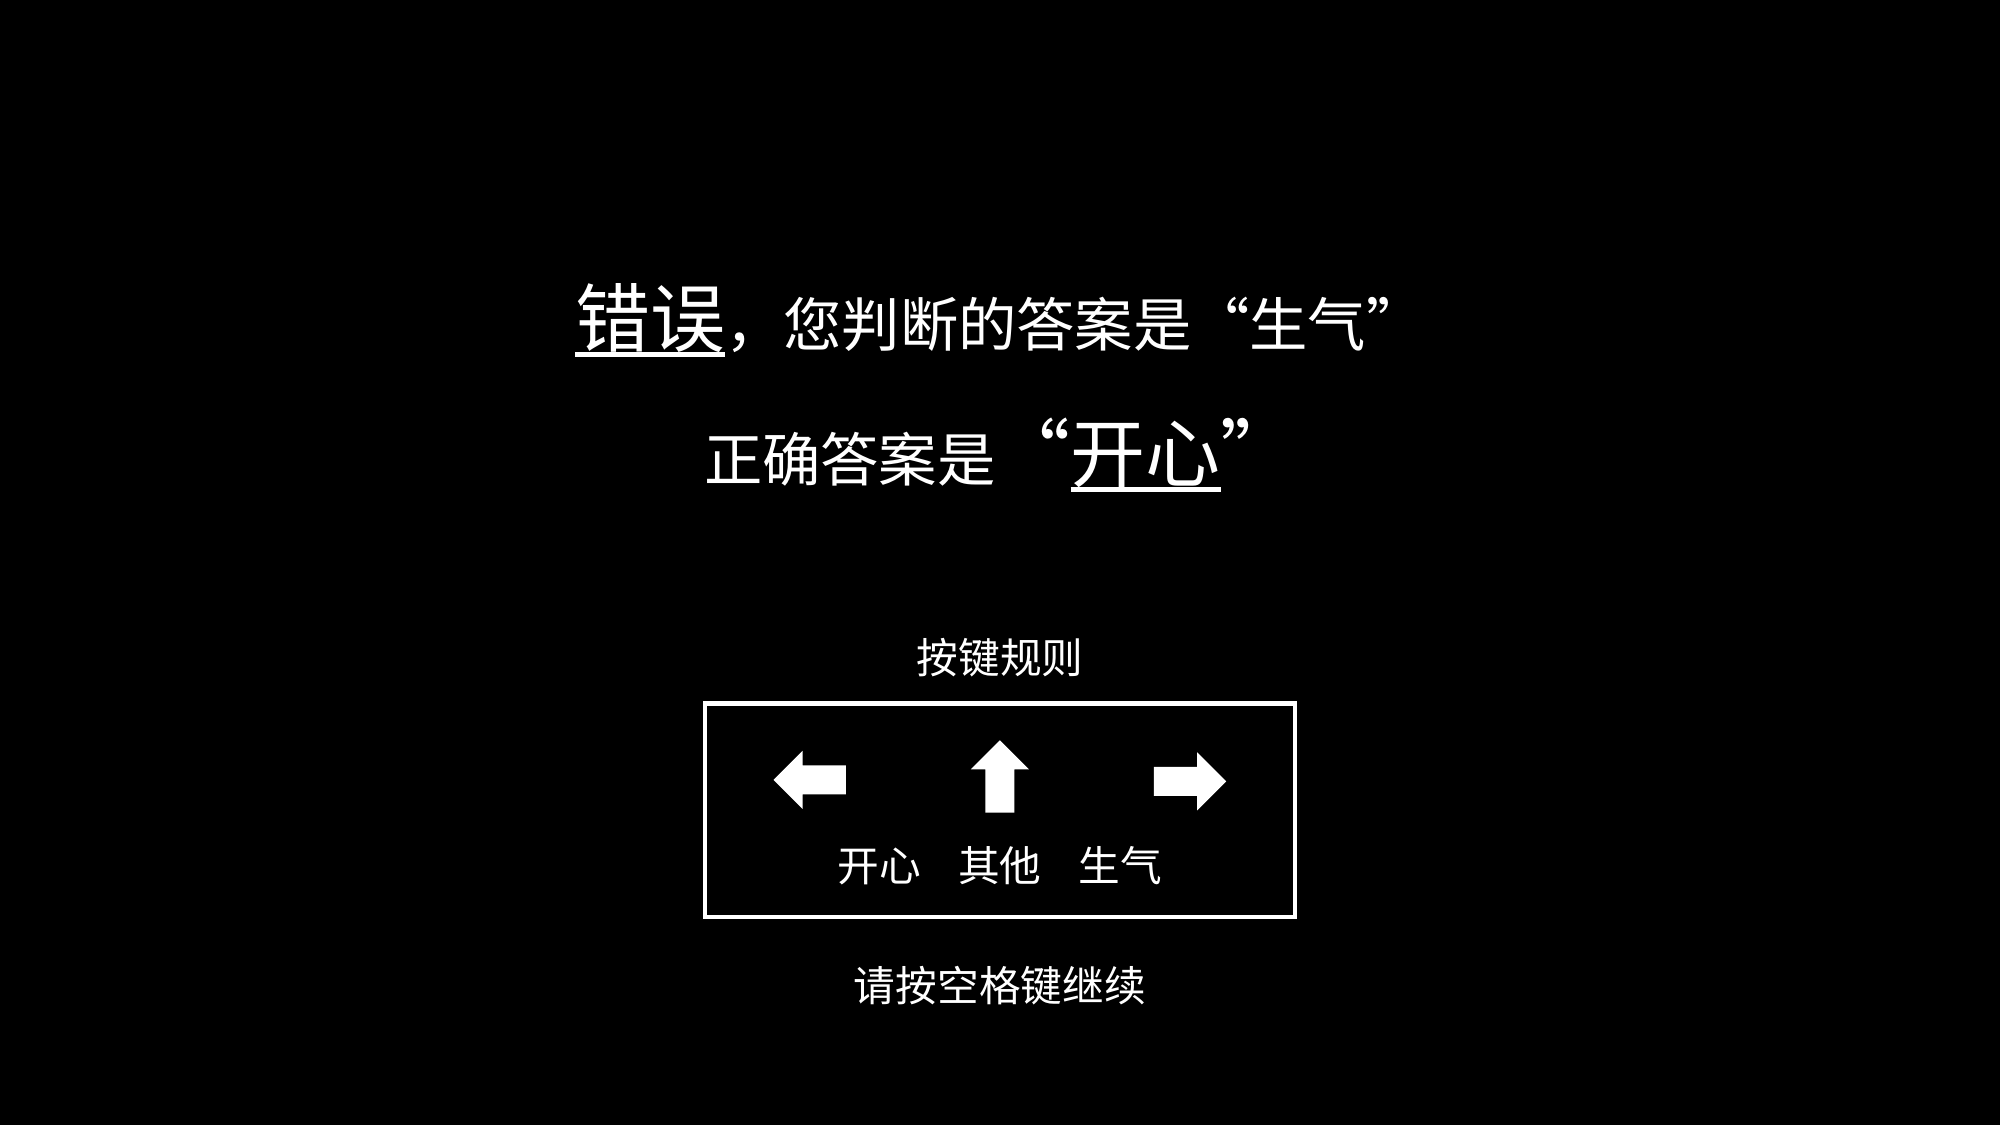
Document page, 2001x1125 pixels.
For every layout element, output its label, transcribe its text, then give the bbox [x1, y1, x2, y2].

text_box 请按空格键继续 [690, 952, 1310, 1018]
text_box 按键规则 [833, 624, 1167, 690]
text_box 错误，您判断的答案是“生气” 正确答案是“开心” [234, 218, 1766, 504]
text_box [704, 702, 1296, 918]
